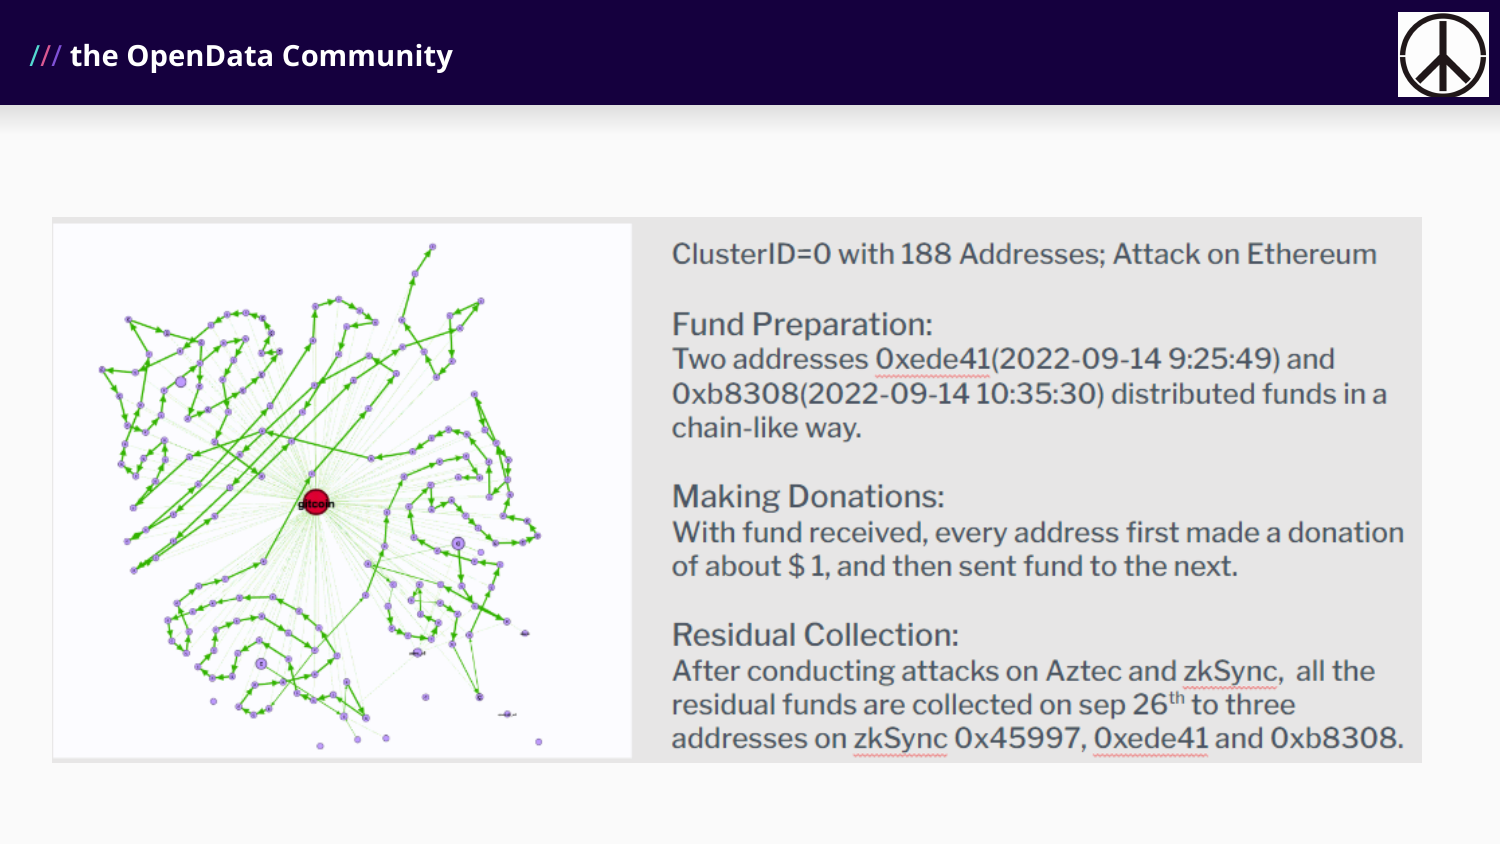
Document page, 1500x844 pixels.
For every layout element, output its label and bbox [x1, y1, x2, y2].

picture [52, 217, 1422, 763]
picture [1398, 12, 1489, 97]
